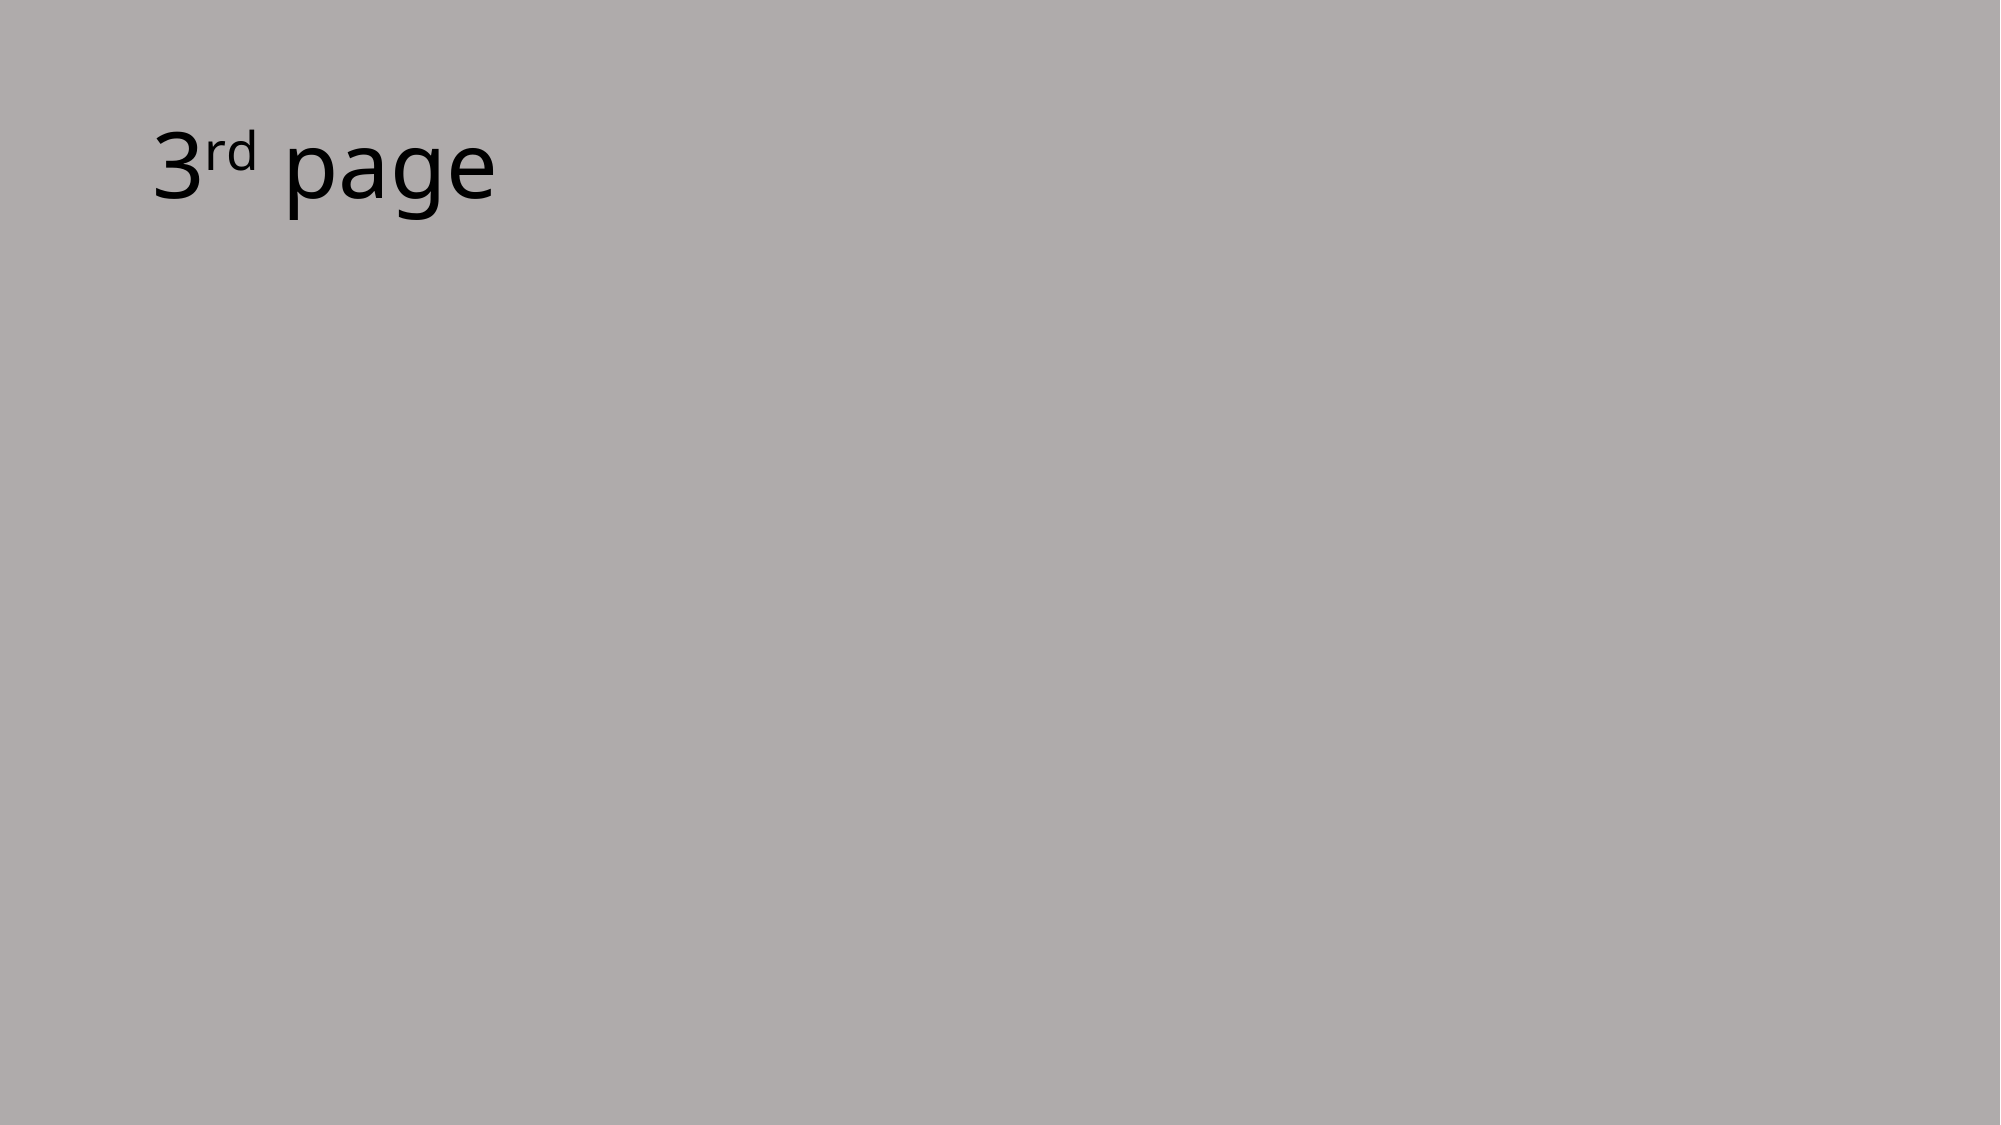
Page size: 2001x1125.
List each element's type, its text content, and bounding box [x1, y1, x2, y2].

title 3rd page [137, 59, 1863, 278]
